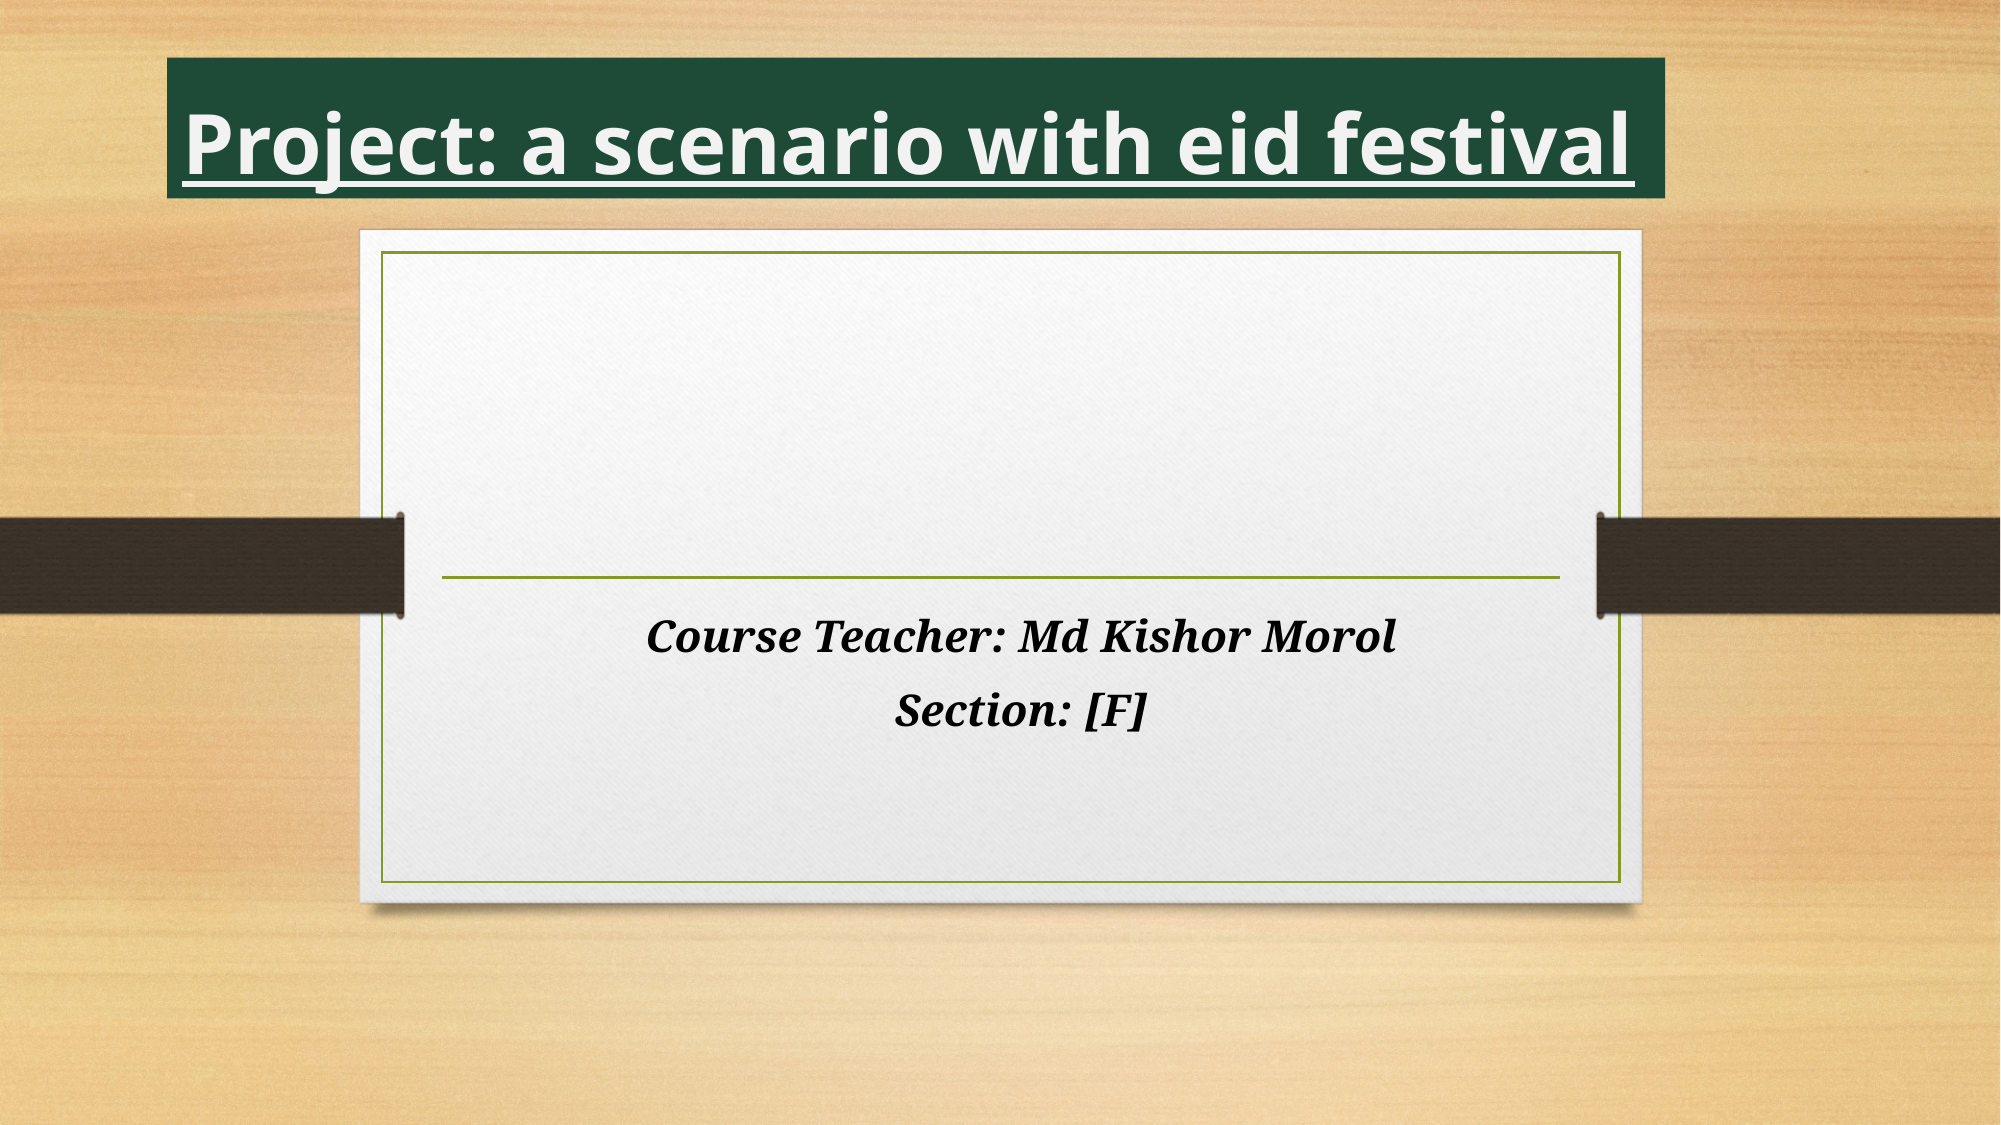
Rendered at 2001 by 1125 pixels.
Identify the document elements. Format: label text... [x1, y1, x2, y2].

subtitle Course Teacher: Md Kishor Morol Section: [F] [517, 601, 1526, 847]
title Project: a scenario with eid festival [167, 57, 1666, 199]
picture [0, 0, 2001, 1125]
